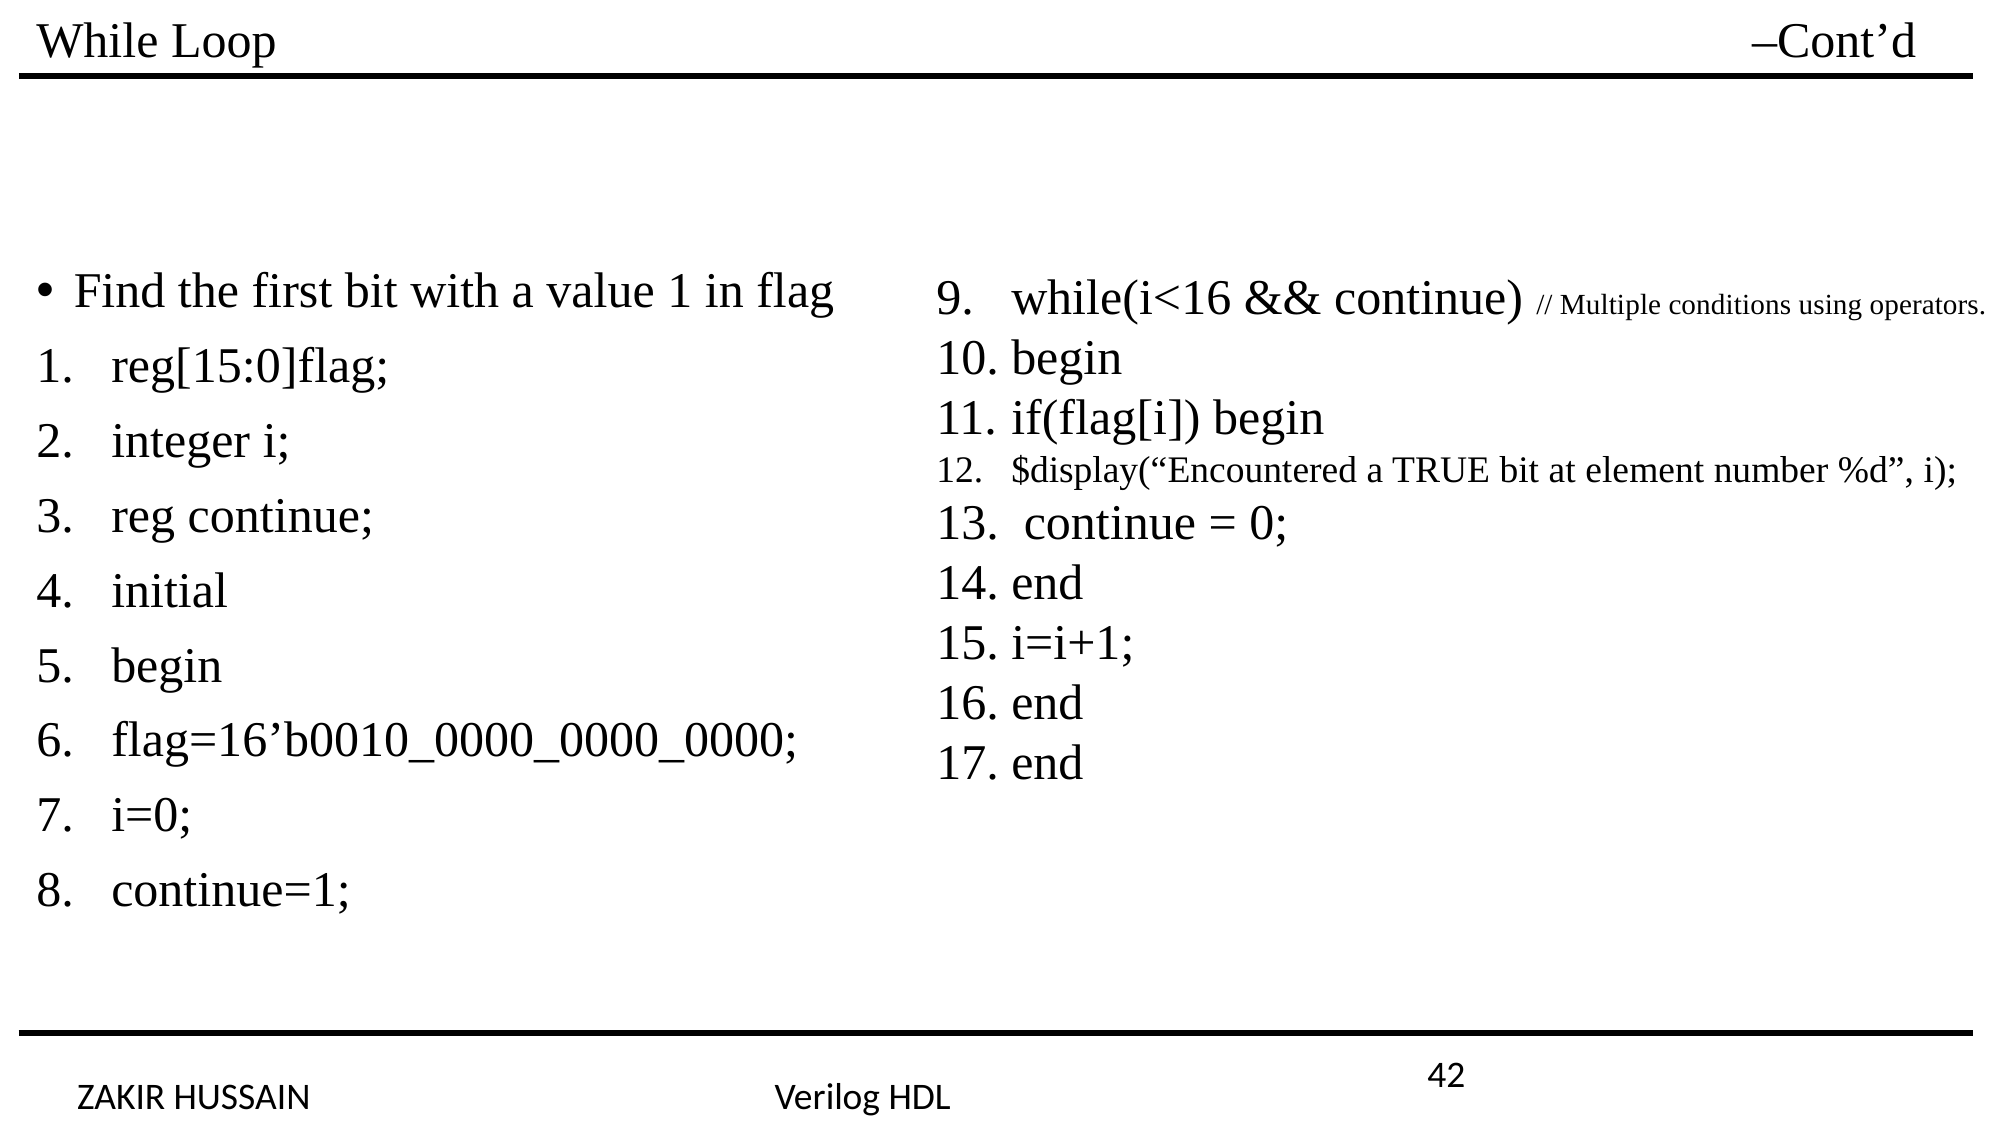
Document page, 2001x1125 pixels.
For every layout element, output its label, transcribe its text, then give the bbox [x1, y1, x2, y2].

text_box while(i<16 && continue) // Multiple conditions using operators. begin if(flag[i]) begin $display(“Encountered a TRUE bit at element number %d”, i); continue = 0; end i=i+1; end end [921, 257, 2000, 798]
slide_number 42 [1412, 1042, 1863, 1103]
list Find the first bit with a value 1 in flag reg[15:0]flag; integer i; reg continue; initial begin flag=16’b0010_0000_0000_0000; i=0; continue=1; [21, 257, 868, 1016]
text_box While Loop –Cont’d [21, 0, 1965, 75]
